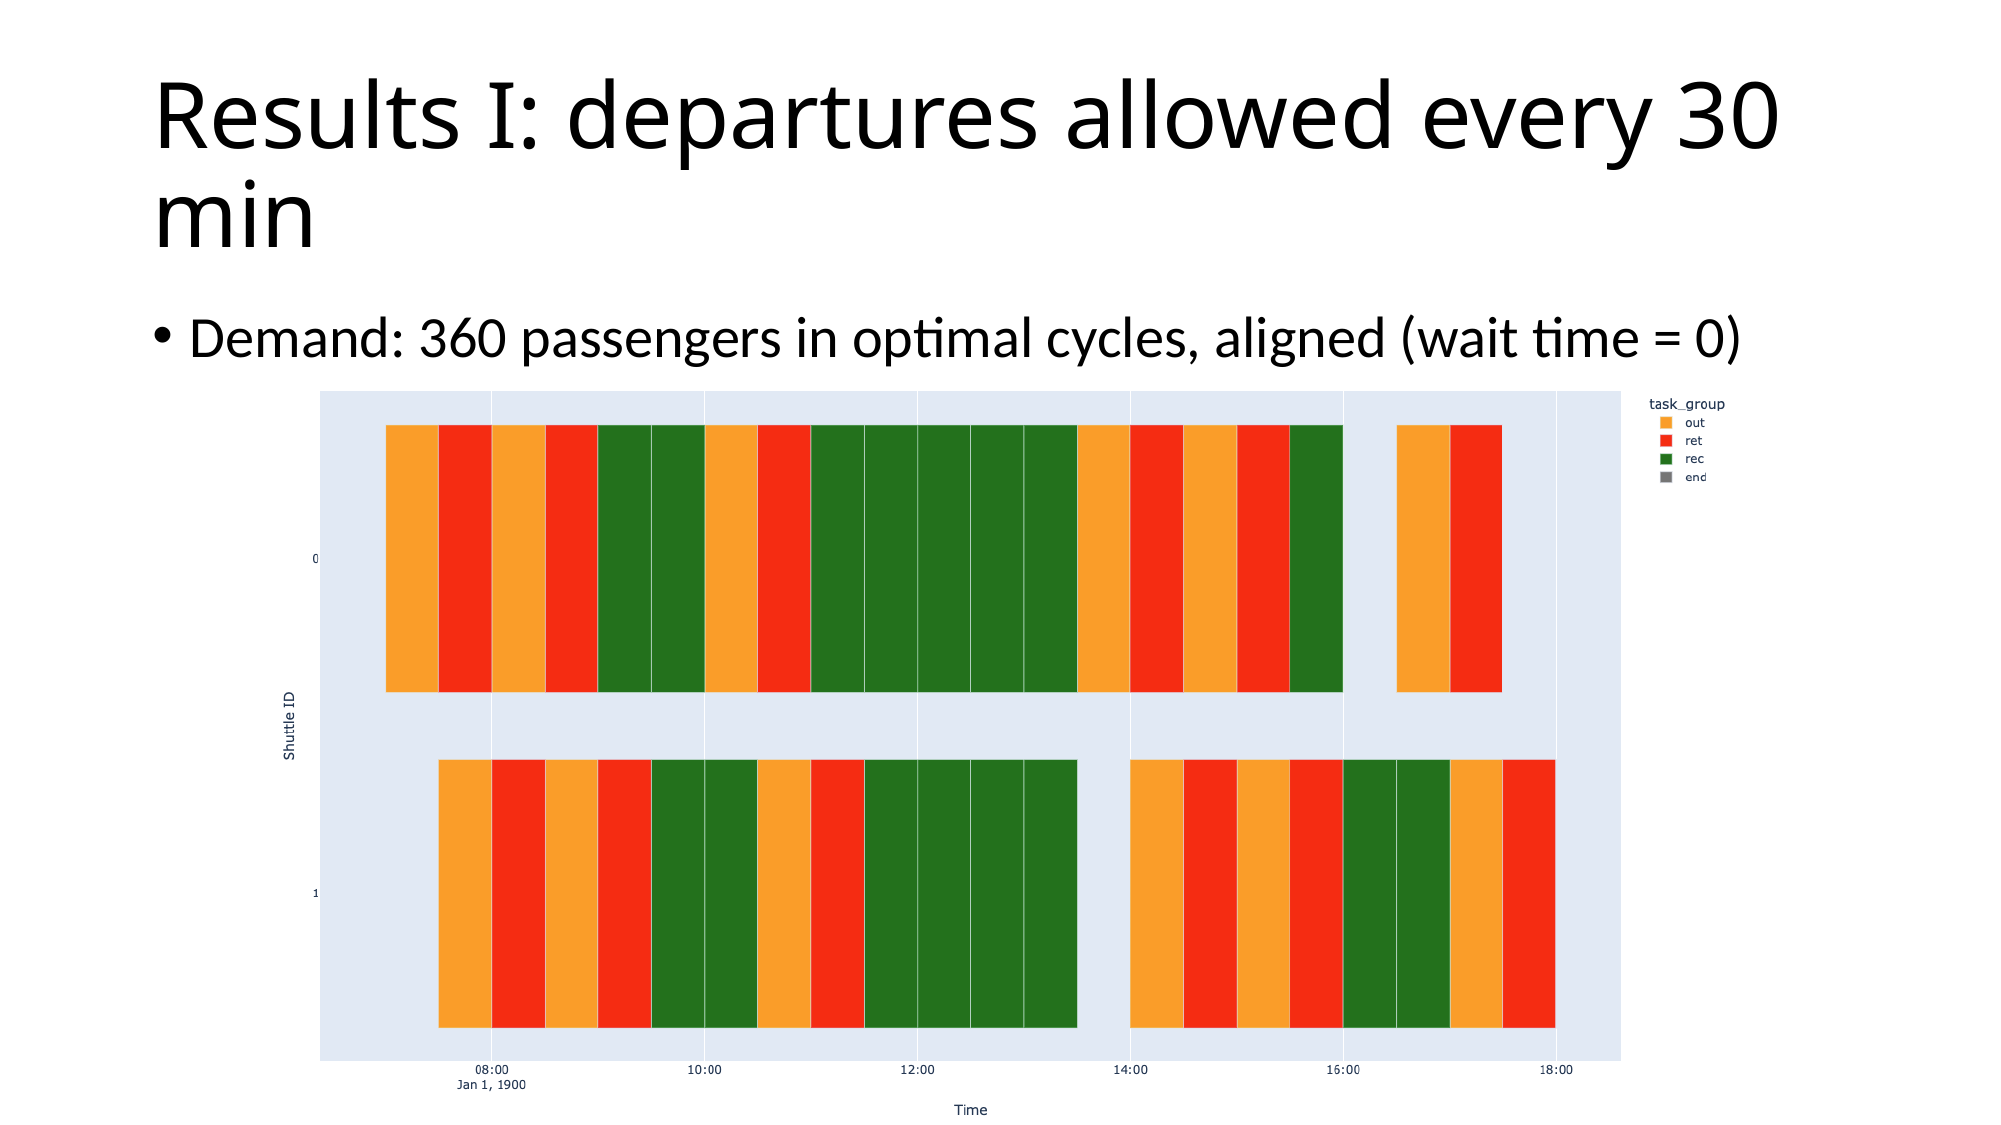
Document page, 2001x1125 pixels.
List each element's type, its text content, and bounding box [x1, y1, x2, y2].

title Results I: departures allowed every 30 min [137, 59, 1863, 278]
list Demand: 360 passengers in optimal cycles, aligned (wait time = 0) [137, 299, 1863, 1014]
picture [271, 386, 1729, 1125]
